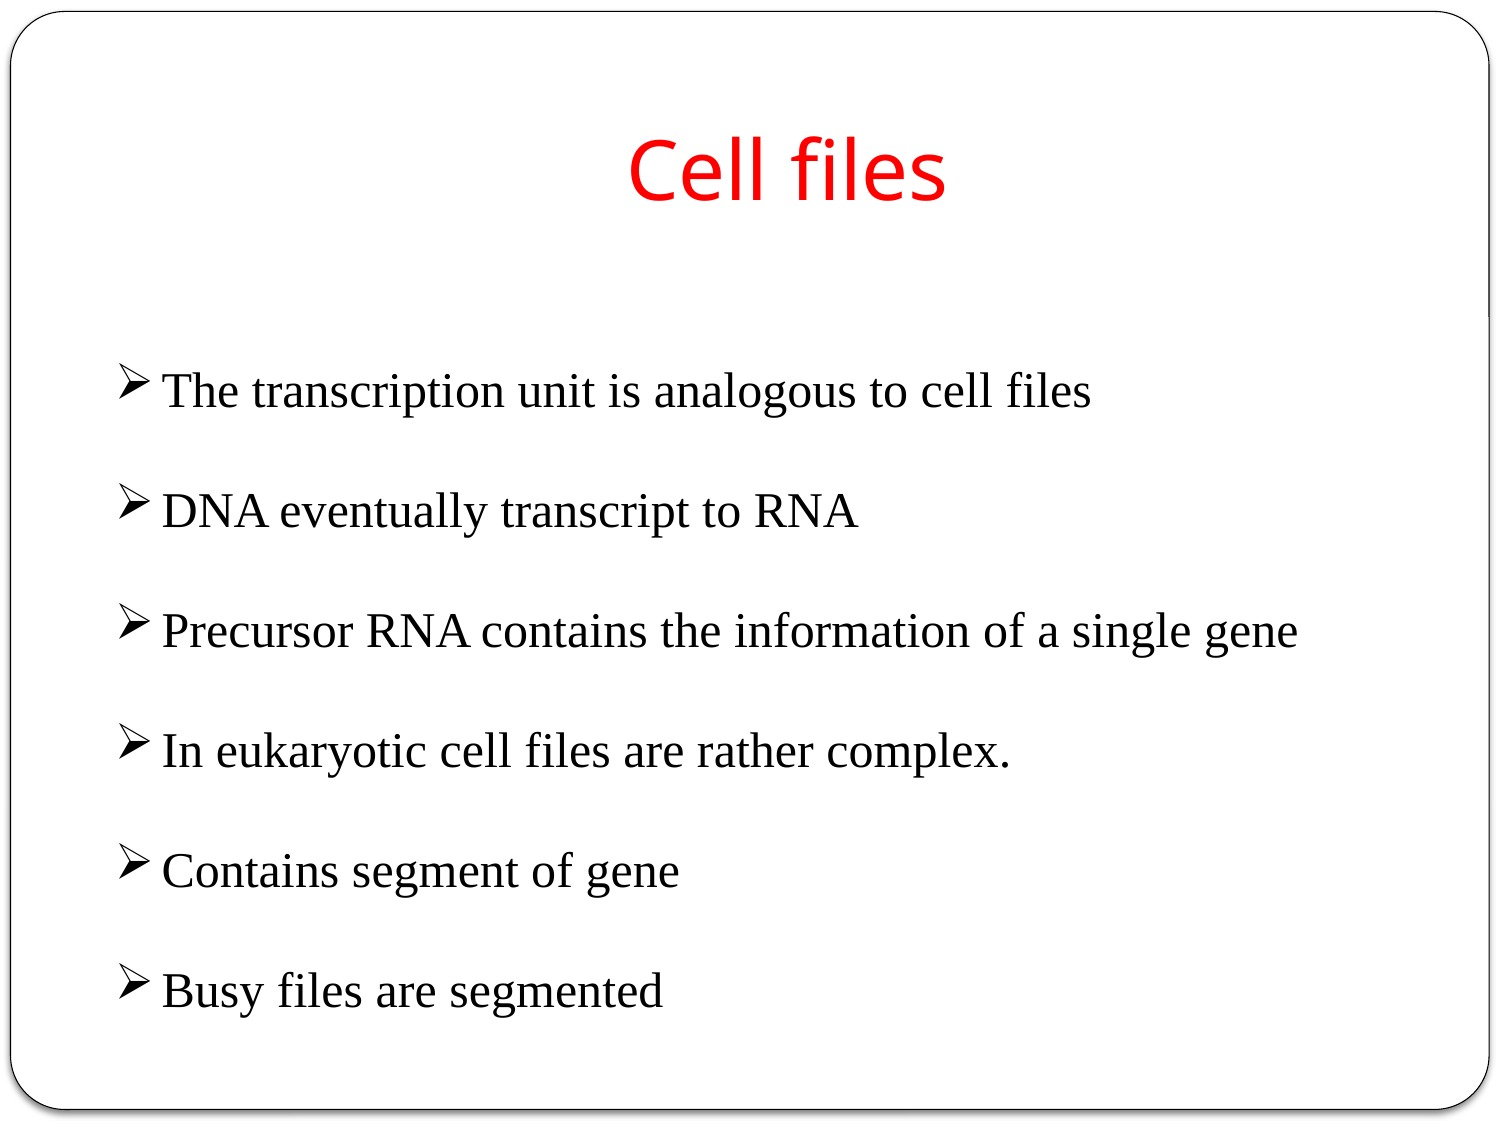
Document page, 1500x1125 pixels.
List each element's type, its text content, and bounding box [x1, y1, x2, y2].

text_box The transcription unit is analogous to cell files DNA eventually transcript to RNA Precursor RNA contains the information of a single gene In eukaryotic cell files are rather complex. Contains segment of gene Busy files are segmented [99, 349, 1413, 1025]
title Cell files [150, 45, 1425, 233]
